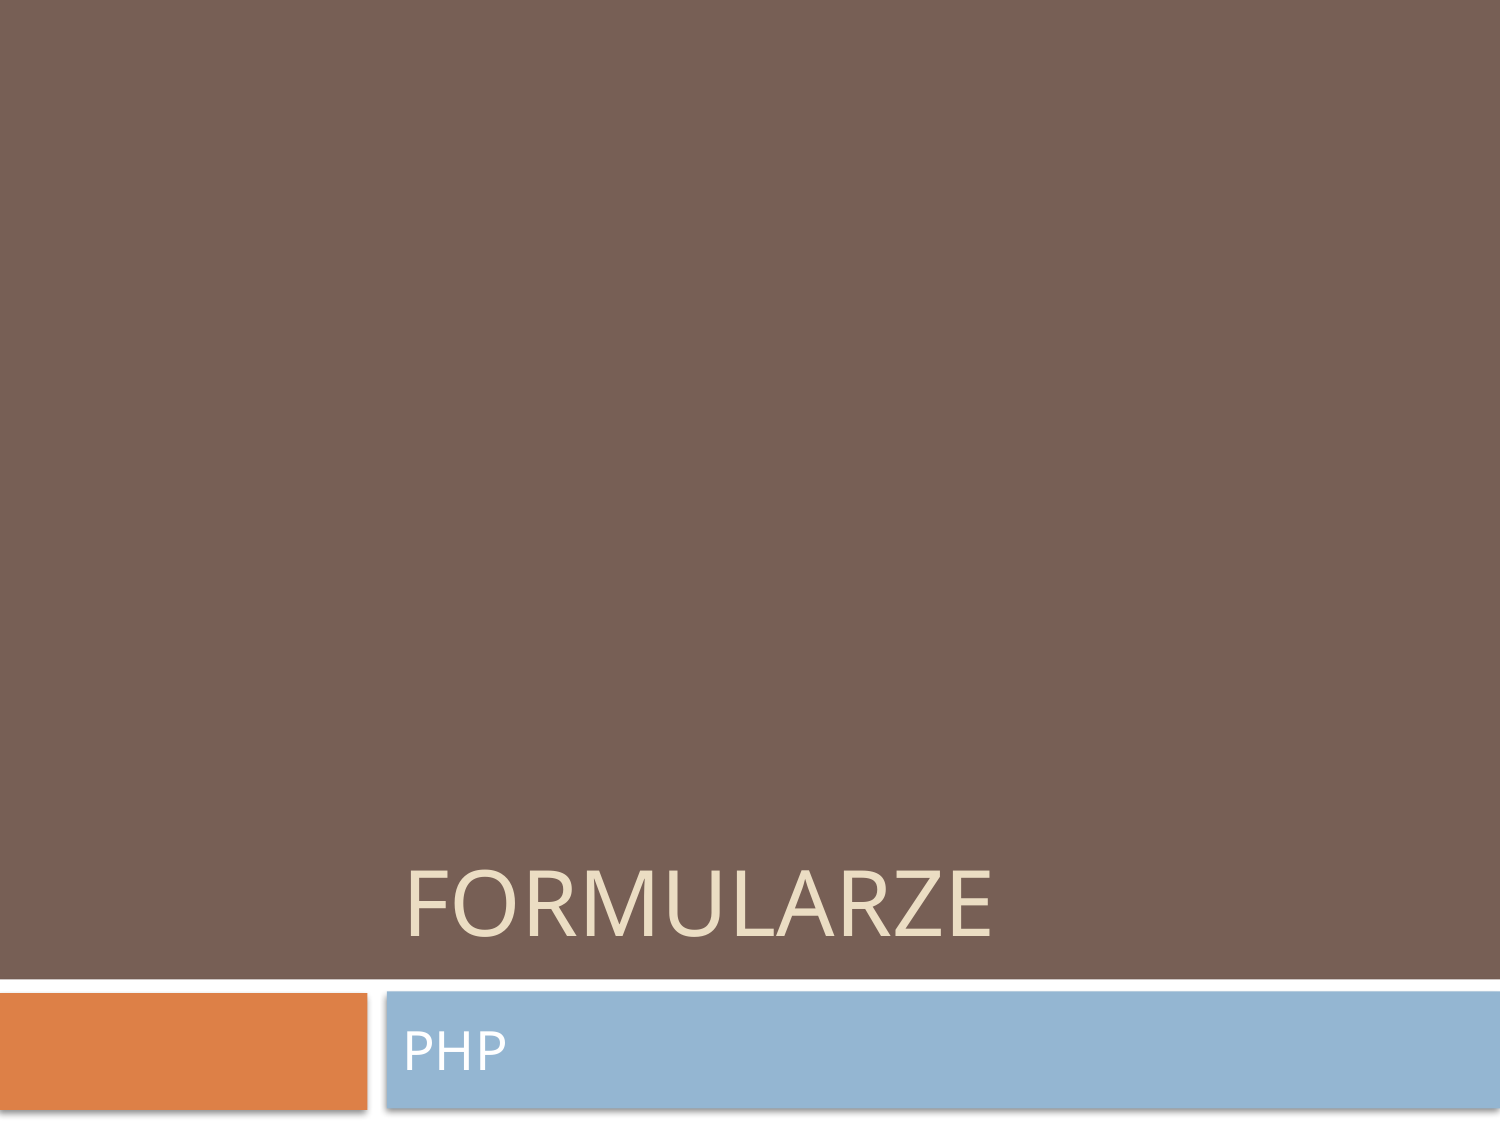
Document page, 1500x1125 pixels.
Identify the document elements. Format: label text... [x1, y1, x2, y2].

subtitle PHP [387, 992, 1488, 1105]
title Formularze [387, 662, 1450, 963]
